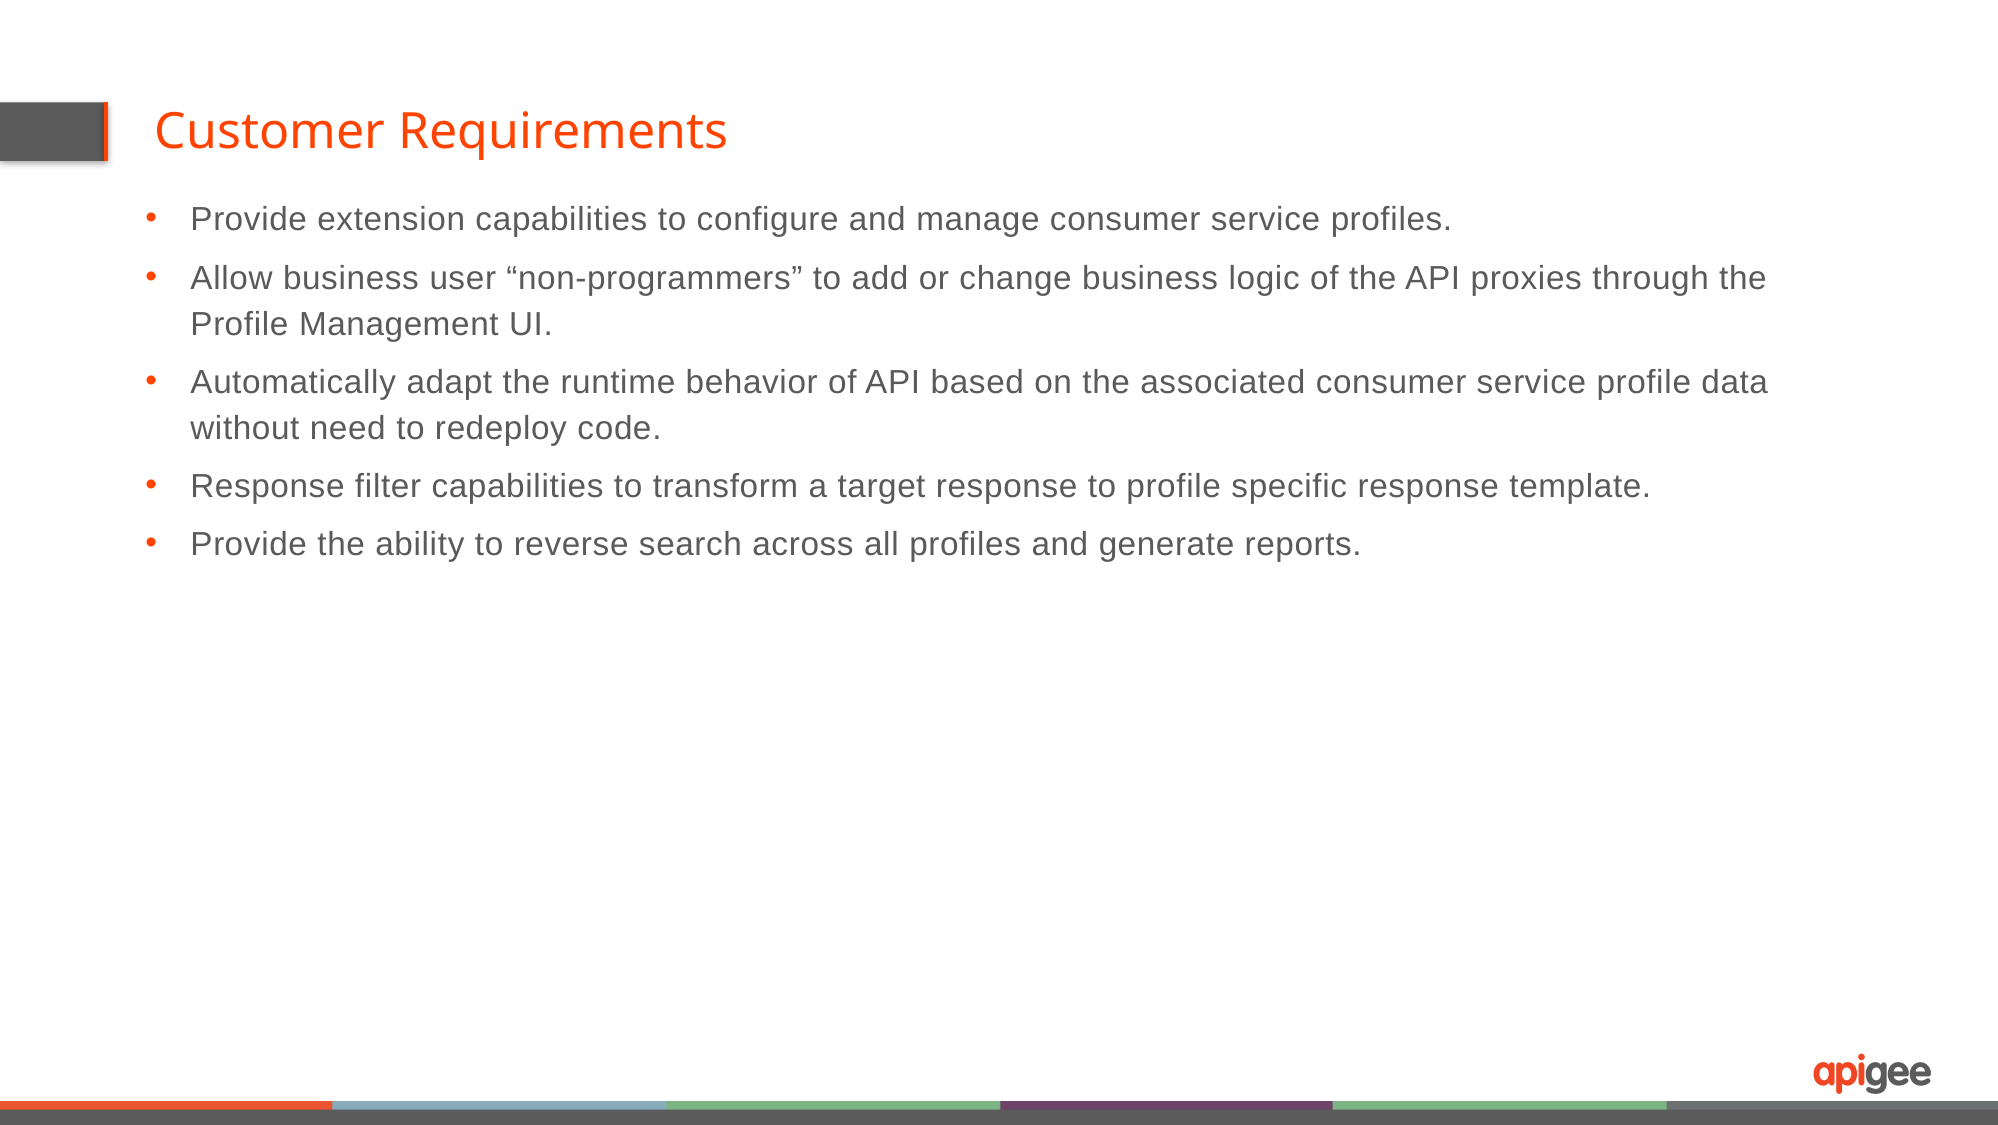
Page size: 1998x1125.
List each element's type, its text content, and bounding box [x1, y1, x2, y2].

title Customer Requirements [139, 73, 1844, 185]
list Provide extension capabilities to configure and manage consumer service profiles. Allow business user “non-programmers” to add or change business logic of the API proxies through the Profile Management UI. Automatically adapt the runtime behavior of API based on the associated consumer service profile data without need to redeploy code. Response filter capabilities to transform a target response to profile specific response template. Provide the ability to reverse search across all profiles and generate reports. [85, 184, 1790, 1083]
